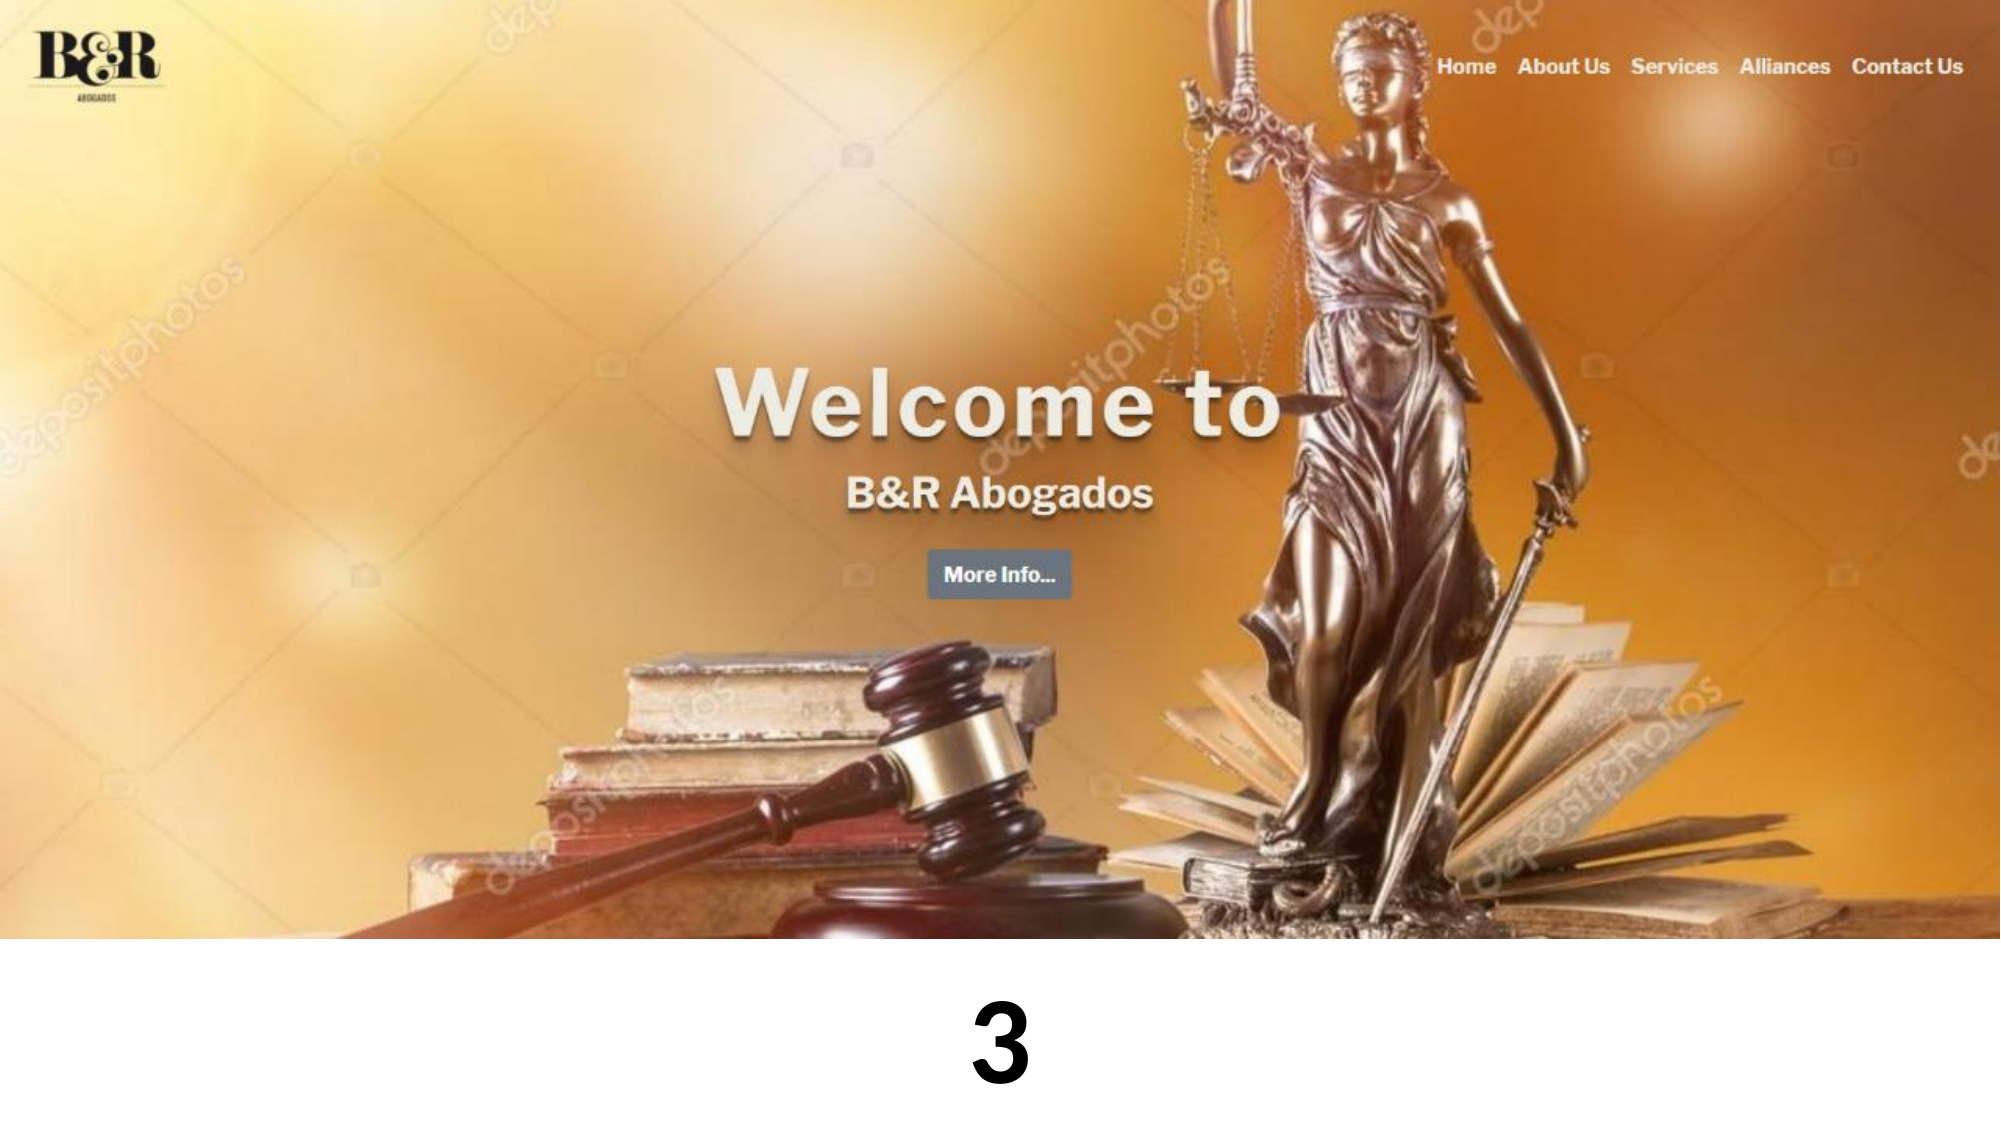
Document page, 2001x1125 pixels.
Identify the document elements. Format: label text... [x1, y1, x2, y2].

picture [0, 0, 2000, 939]
text_box 3 [953, 951, 1047, 1116]
